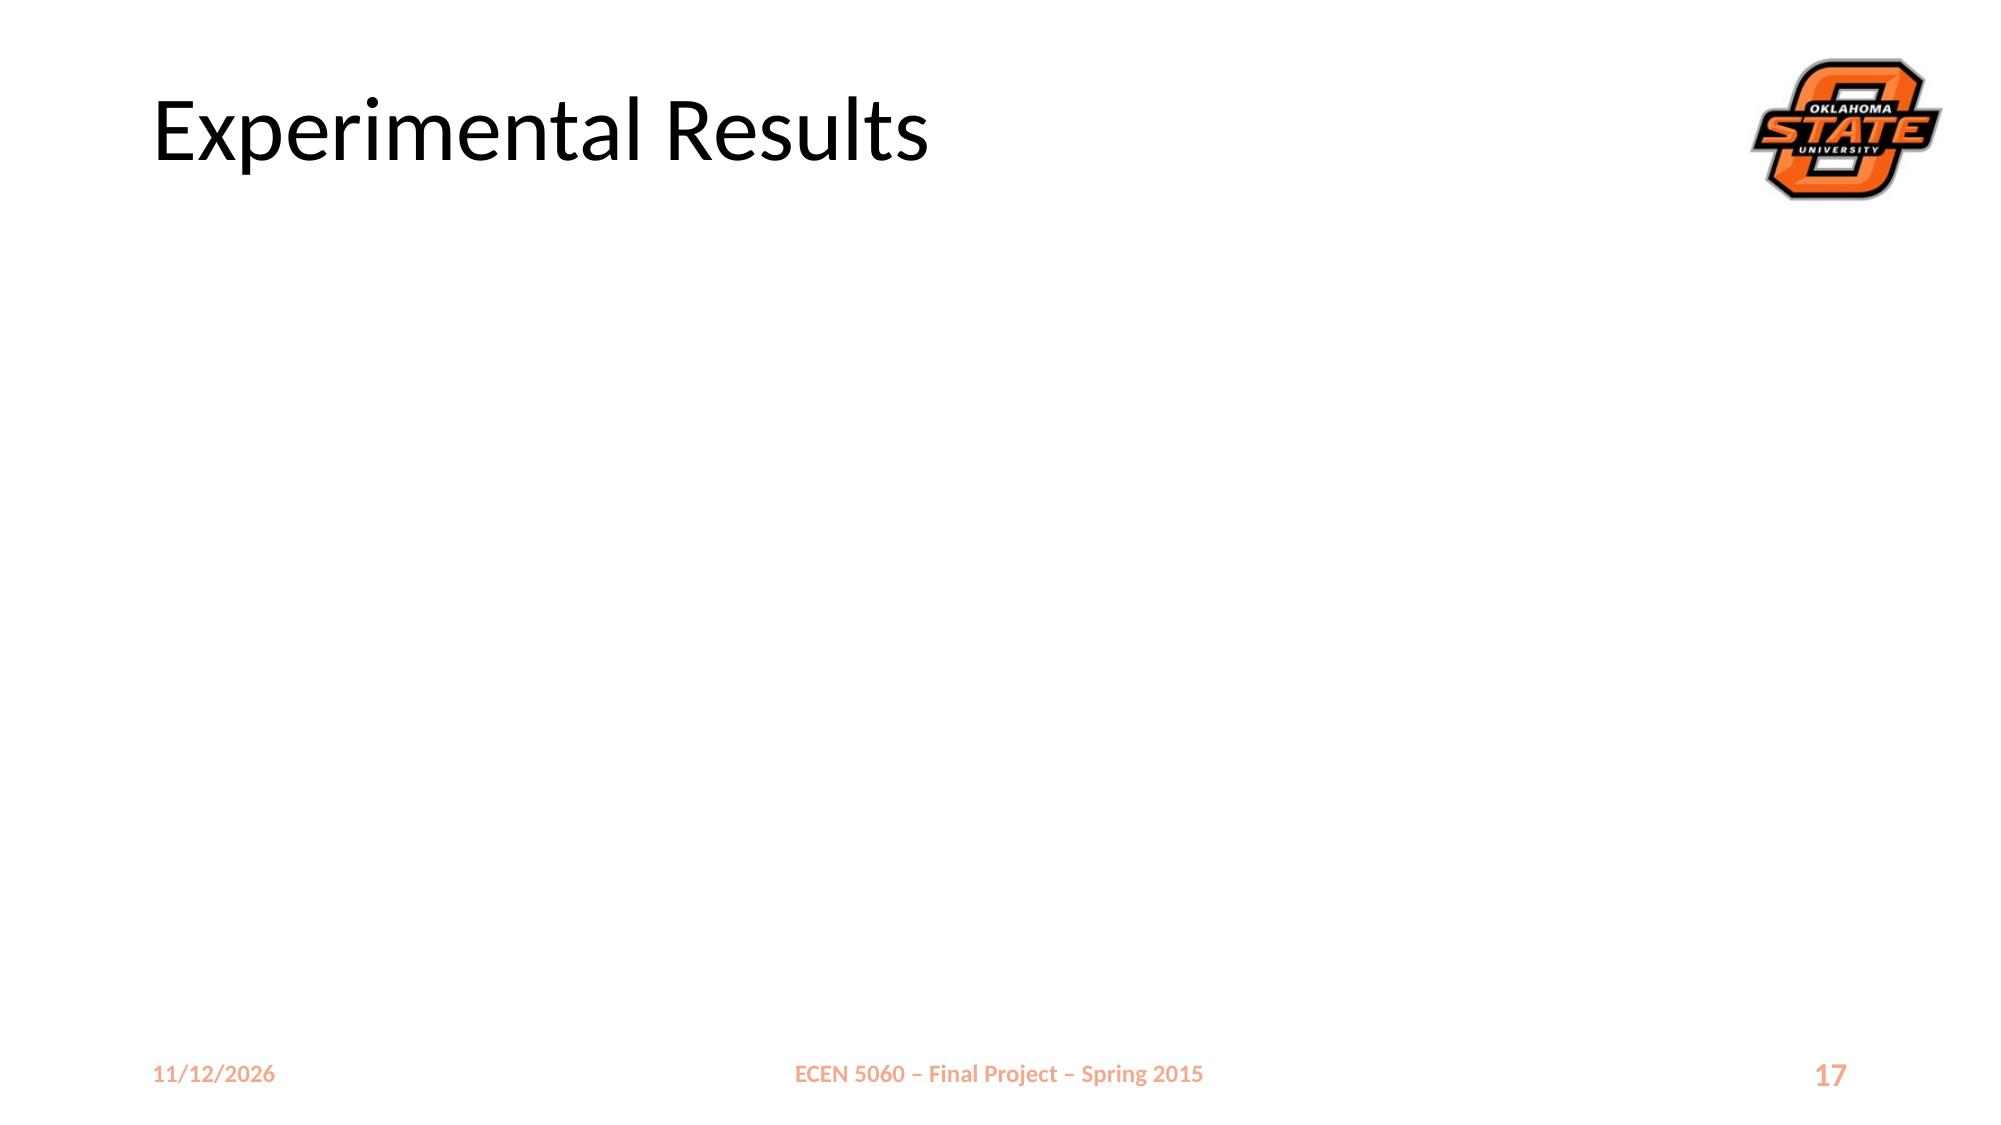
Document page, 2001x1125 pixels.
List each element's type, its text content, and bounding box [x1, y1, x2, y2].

picture [1747, 47, 1944, 215]
slide_number 17 [1412, 1042, 1863, 1103]
footer ECEN 5060 – Final Project – Spring 2015 [662, 1042, 1338, 1103]
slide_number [137, 1042, 588, 1103]
title Experimental Results [137, 59, 1863, 203]
